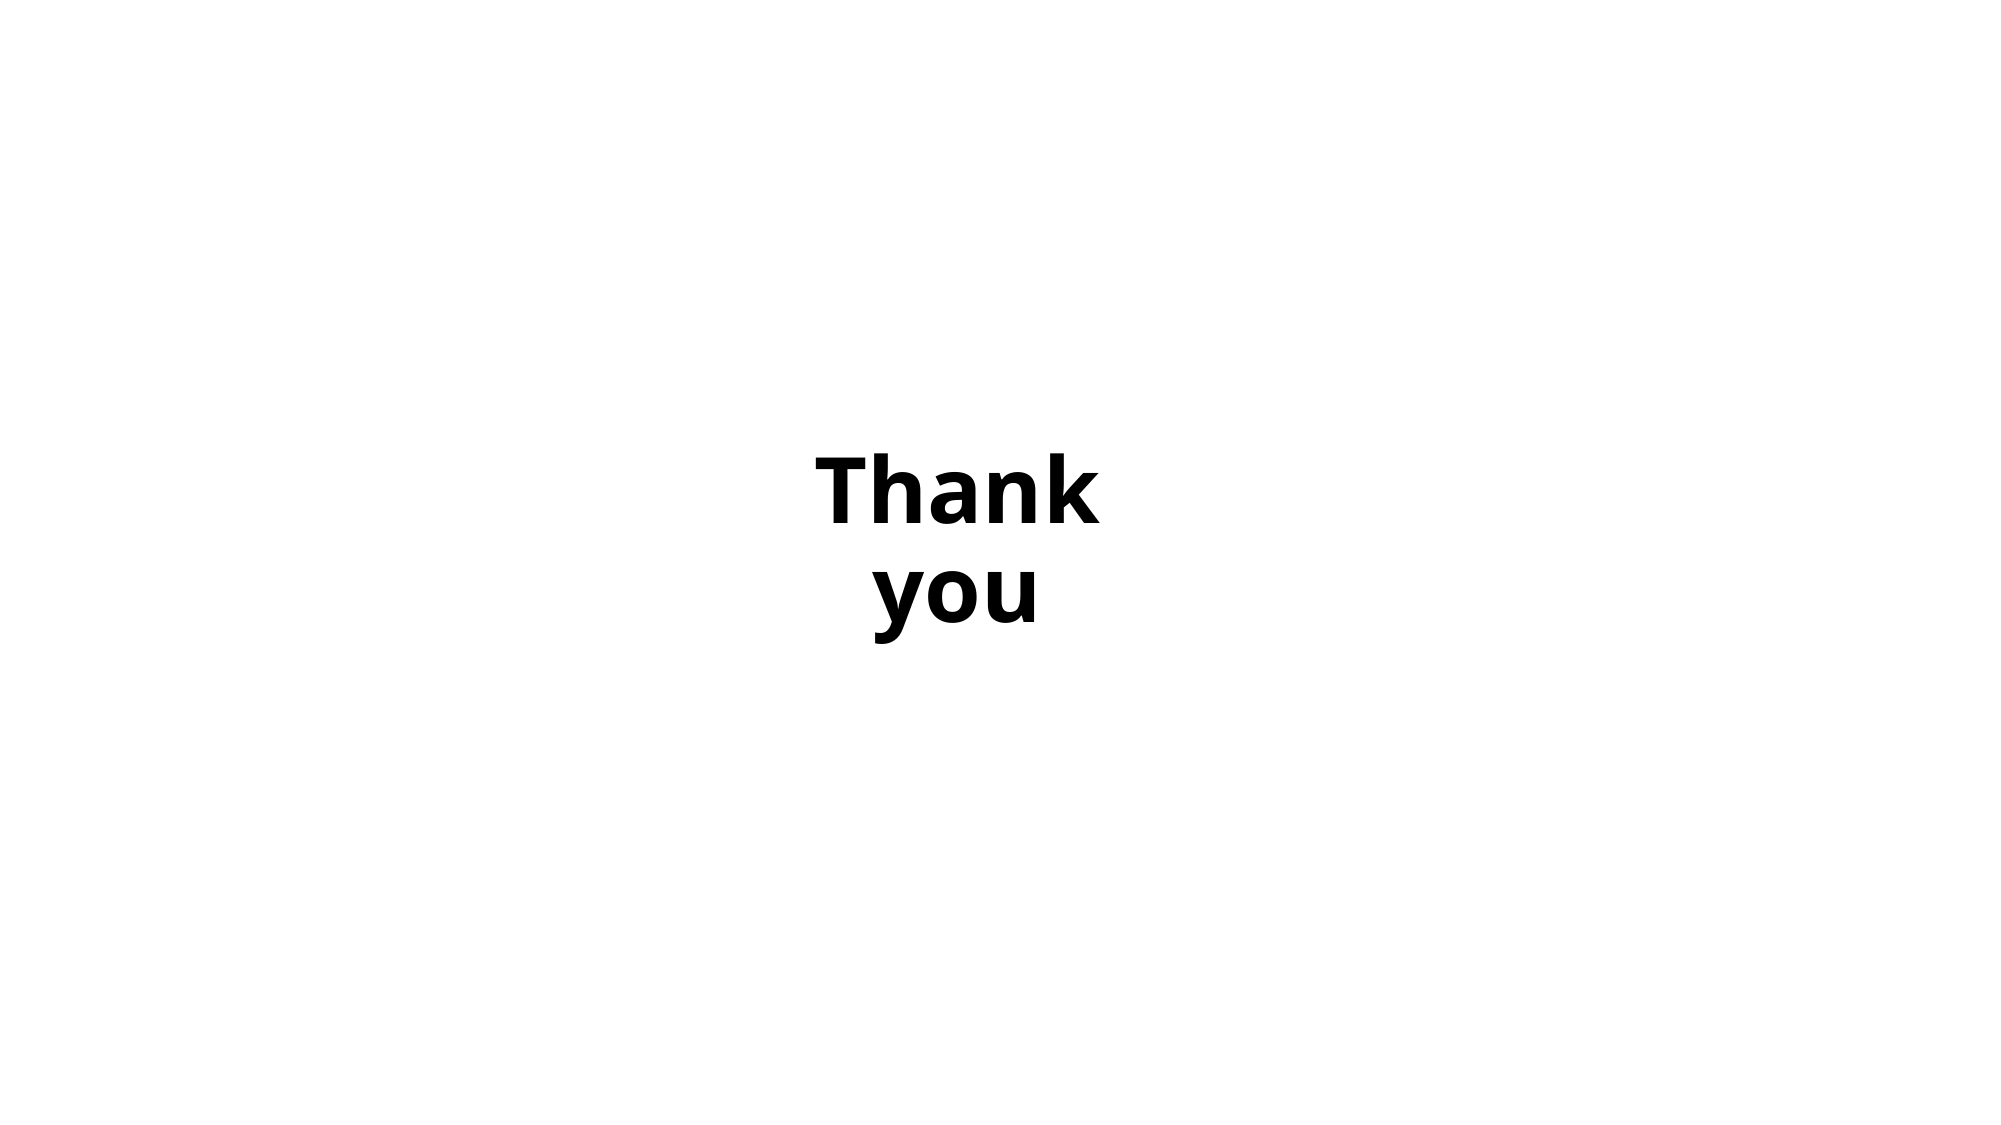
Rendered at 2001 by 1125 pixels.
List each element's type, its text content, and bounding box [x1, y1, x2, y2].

title Thank you [713, 434, 1202, 652]
